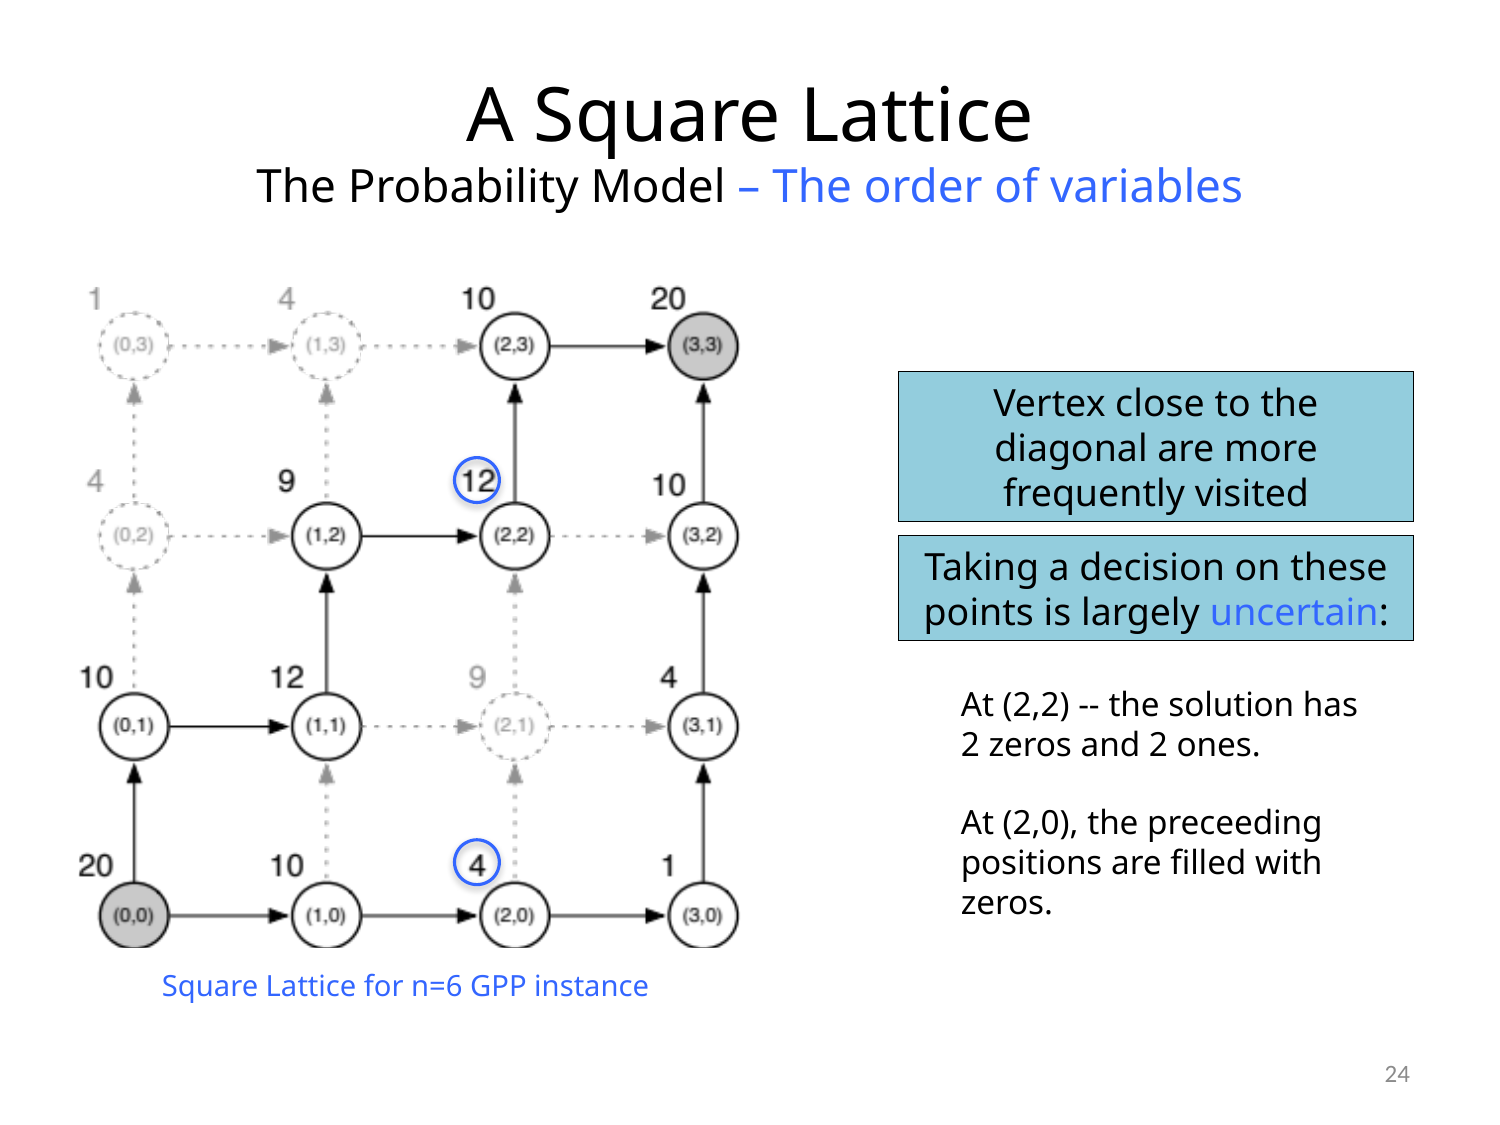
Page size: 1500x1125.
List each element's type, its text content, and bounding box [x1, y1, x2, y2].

text_box Taking a decision on these points is largely uncertain: [898, 535, 1414, 641]
text_box Vertex close to the diagonal are more frequently visited [898, 371, 1414, 522]
text_box At (2,0), the preceeding positions are filled with zeros. [946, 793, 1429, 929]
title A Square Lattice The Probability Model – The order of variables [75, 45, 1425, 233]
text_box 24 [1074, 1042, 1425, 1103]
text_box At (2,2) -- the solution has 2 zeros and 2 ones. [946, 675, 1395, 771]
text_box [78, 280, 741, 1018]
